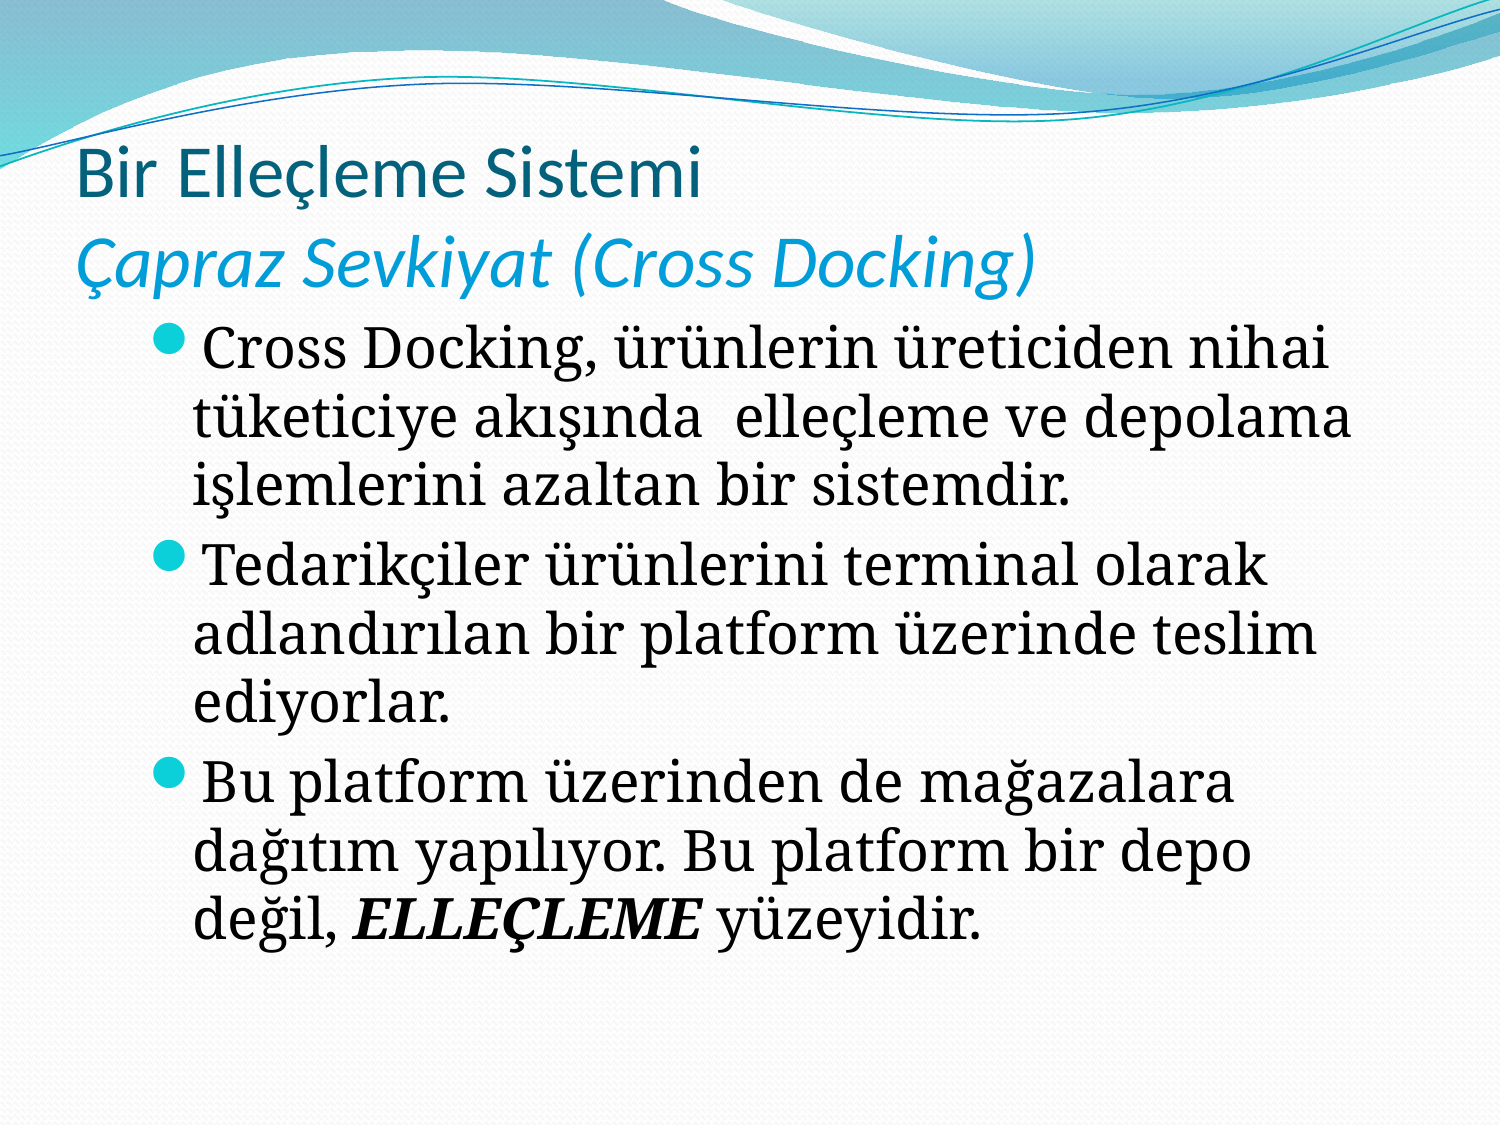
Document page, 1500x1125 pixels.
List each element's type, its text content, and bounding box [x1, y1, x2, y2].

title Bir Elleçleme Sistemi Çapraz Sevkiyat (Cross Docking) [75, 115, 1425, 303]
list Cross Docking, ürünlerin üreticiden nihai tüketiciye akışında elleçleme ve depolama işlemlerini azaltan bir sistemdir. Tedarikçiler ürünlerini terminal olarak adlandırılan bir platform üzerinde teslim ediyorlar. Bu platform üzerinden de mağazalara dağıtım yapılıyor. Bu platform bir depo değil, ELLEÇLEME yüzeyidir. [133, 304, 1380, 980]
